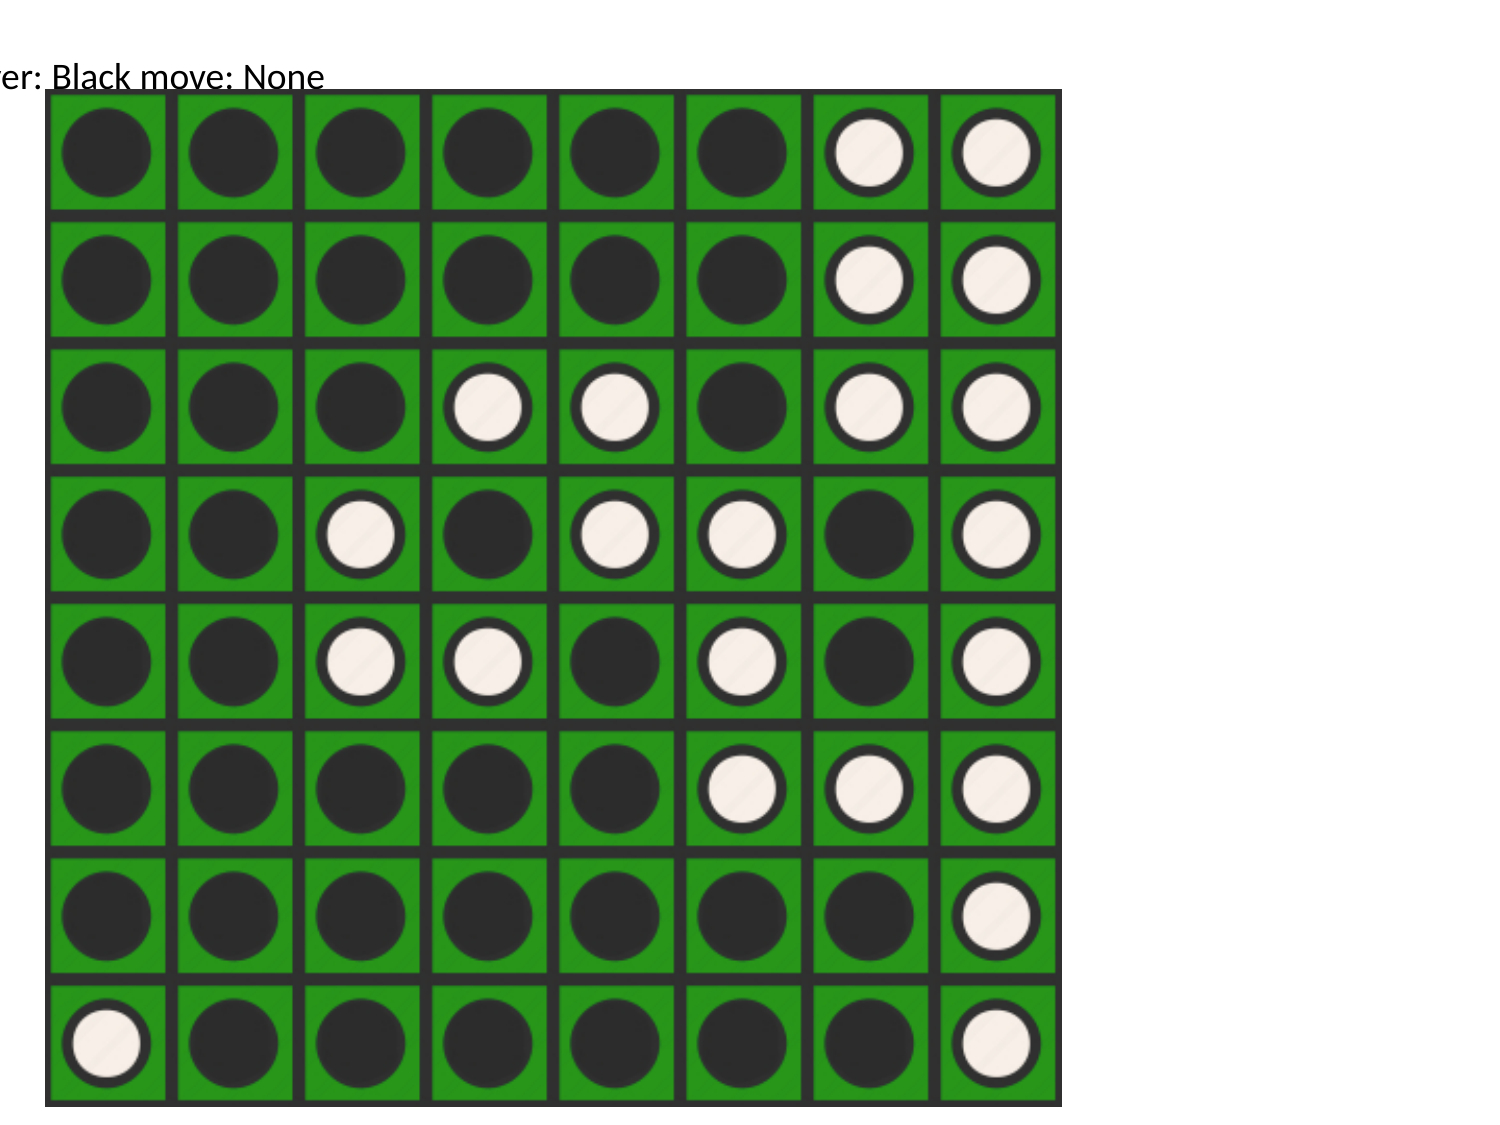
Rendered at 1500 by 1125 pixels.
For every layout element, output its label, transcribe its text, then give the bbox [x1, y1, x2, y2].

picture [44, 89, 1062, 1107]
text_box turn: 61 player: Black move: None [0, 44, 341, 105]
